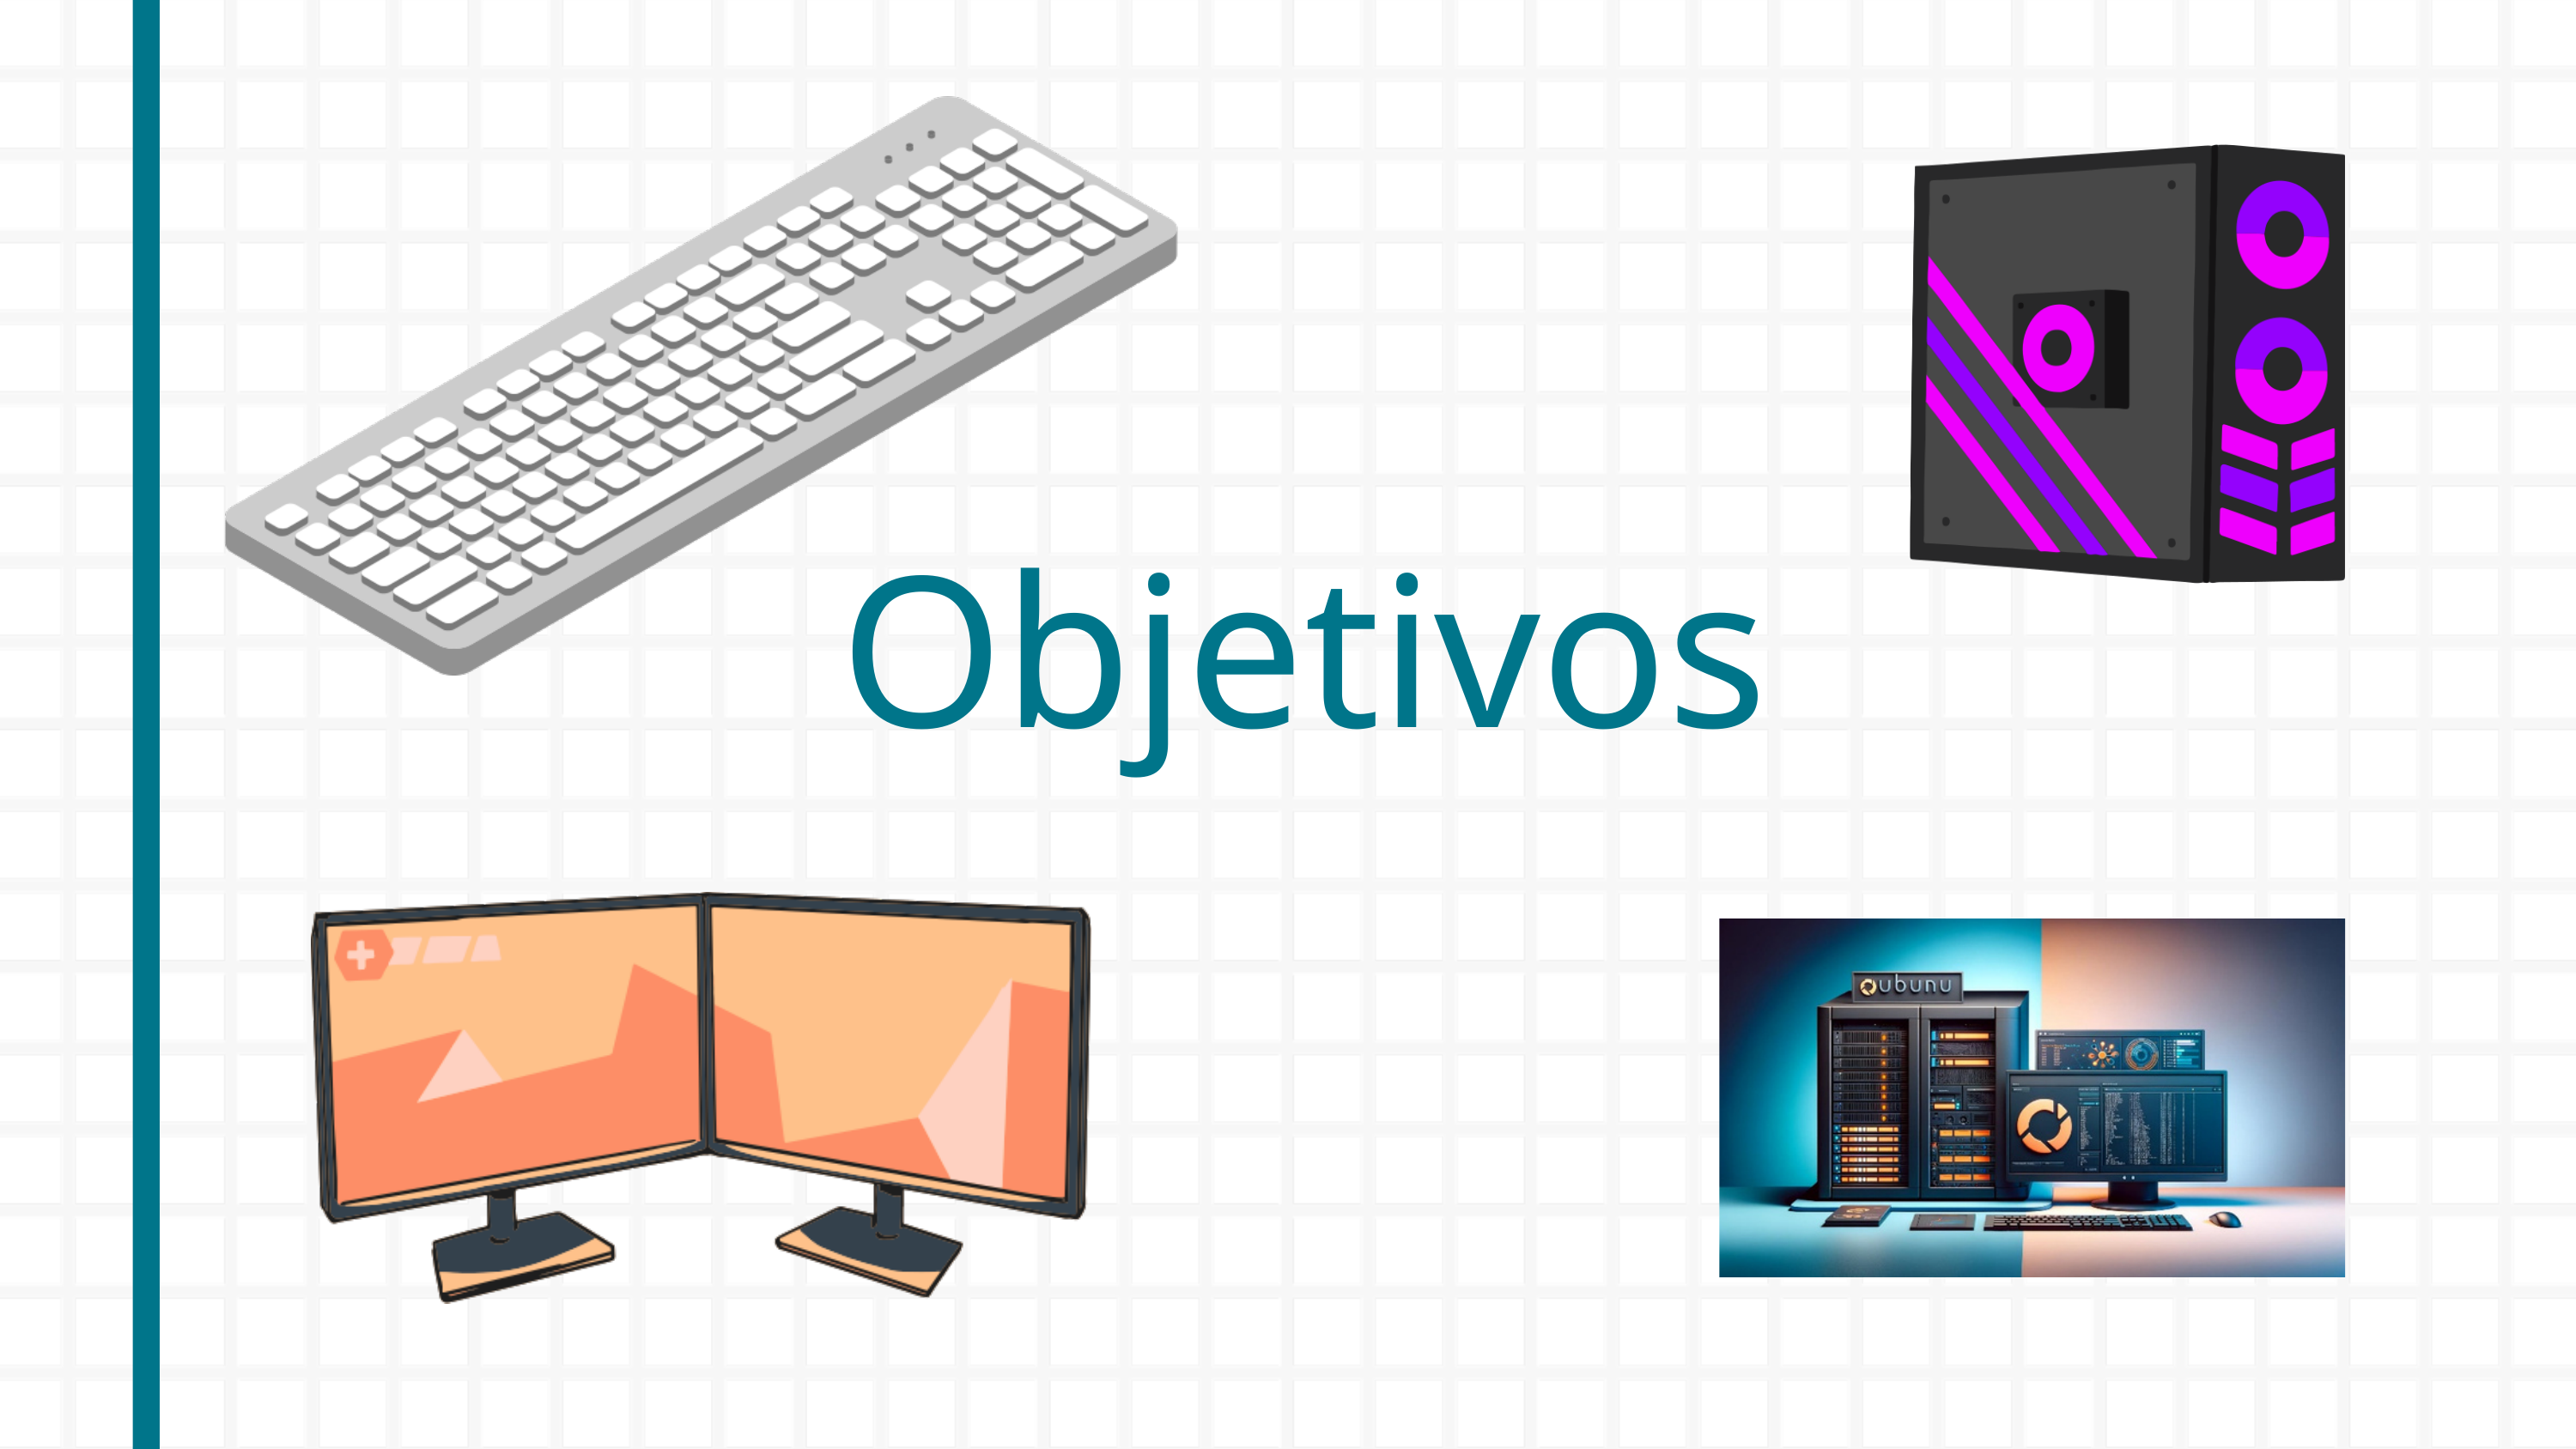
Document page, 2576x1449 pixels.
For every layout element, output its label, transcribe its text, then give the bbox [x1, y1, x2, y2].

text_box [1910, 144, 2345, 585]
text_box [311, 892, 1092, 1304]
text_box Objetivos [701, 580, 1768, 770]
text_box [1719, 919, 2346, 1277]
text_box [147, 0, 2576, 1449]
text_box [0, 0, 146, 1449]
text_box [223, 95, 1180, 676]
